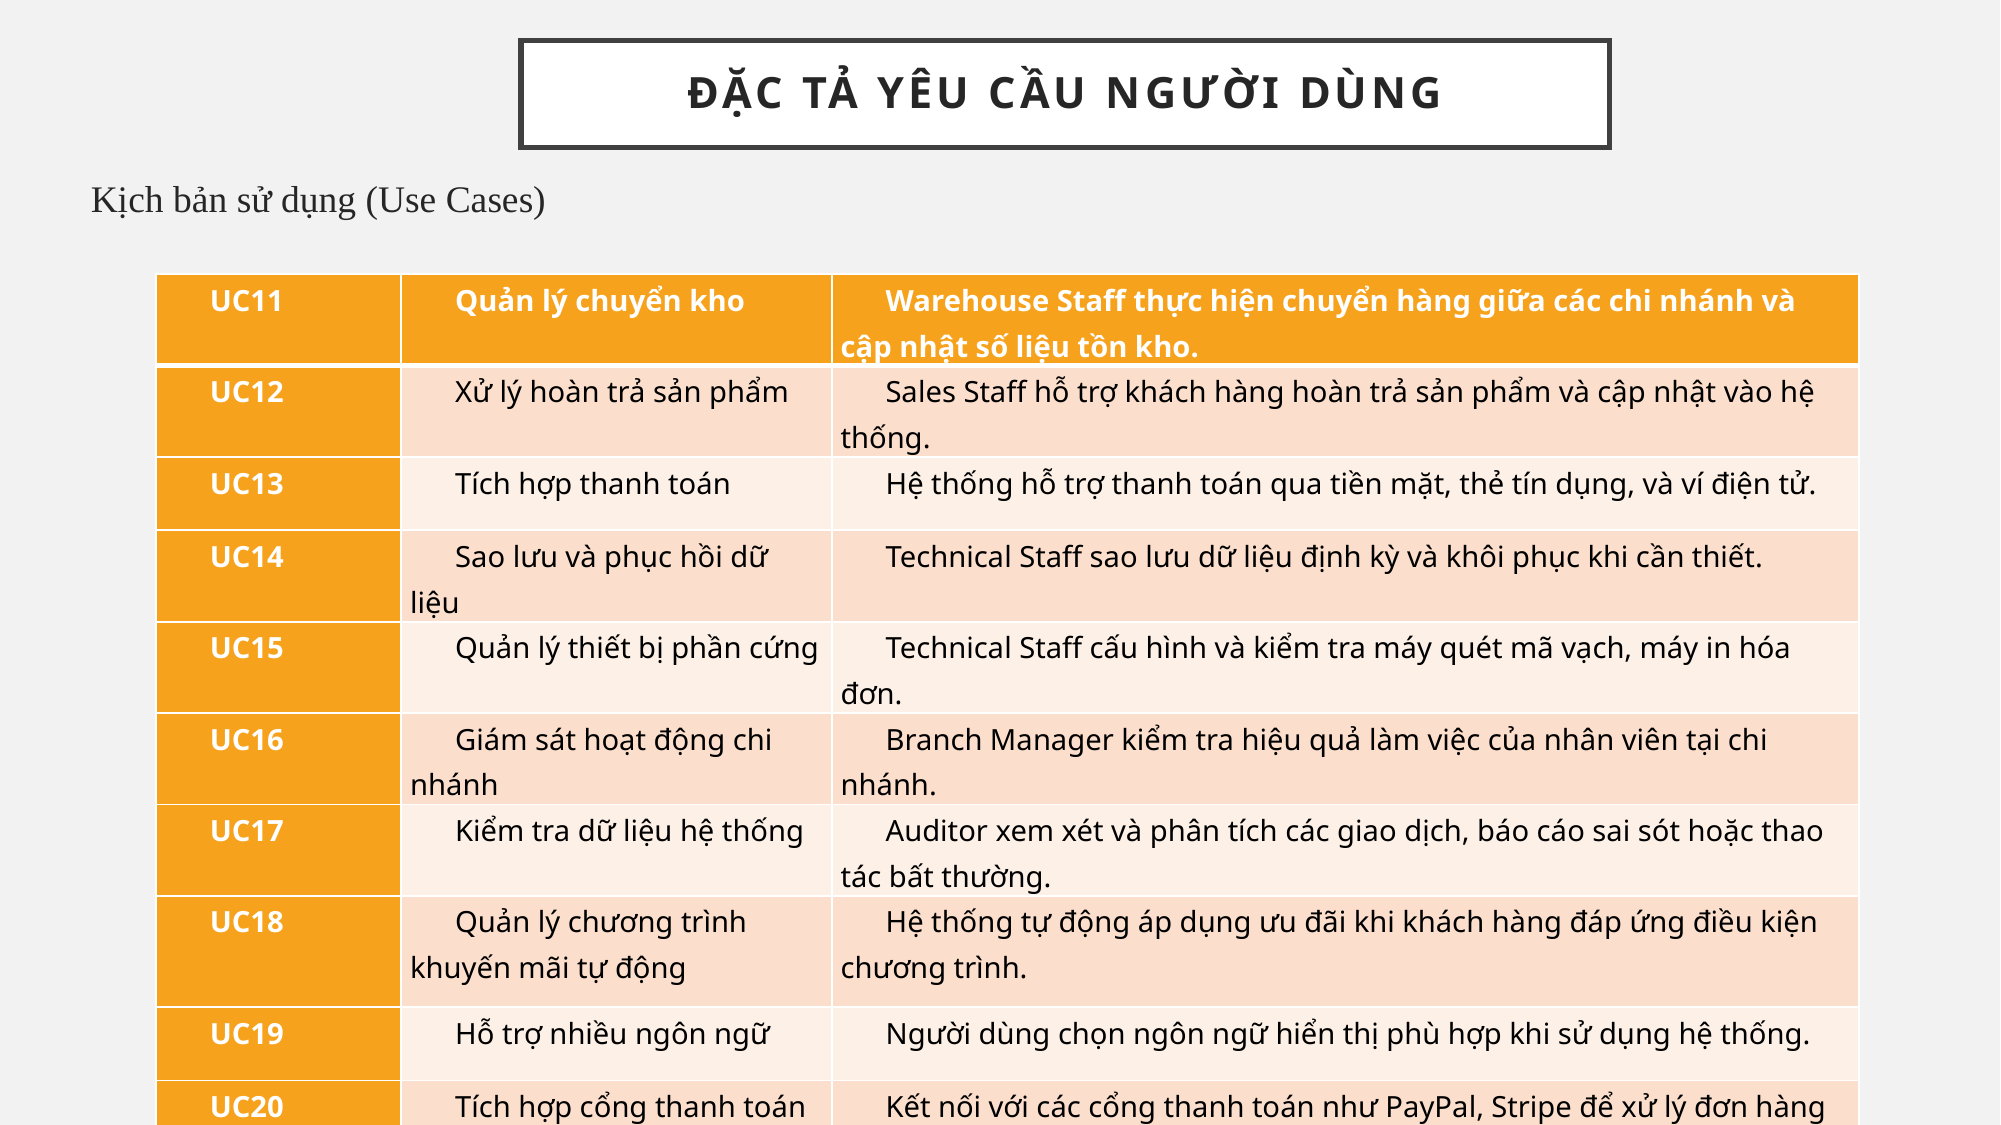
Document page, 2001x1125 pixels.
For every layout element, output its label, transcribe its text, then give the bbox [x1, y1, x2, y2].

table_cell UC14 [157, 531, 400, 621]
table_cell Sales Staff hỗ trợ khách hàng hoàn trả sản phẩm và cập nhật vào hệ thống. [833, 368, 1858, 456]
table_header Quản lý chuyển kho [402, 275, 831, 363]
table_cell UC19 [157, 1008, 400, 1080]
table_cell UC15 [157, 623, 400, 712]
table_cell Tích hợp cổng thanh toán trực tuyến [402, 1081, 831, 1125]
table_cell Technical Staff cấu hình và kiểm tra máy quét mã vạch, máy in hóa đơn. [833, 623, 1858, 712]
table_cell Tích hợp thanh toán [402, 458, 831, 529]
table_cell Quản lý chương trình khuyến mãi tự động [402, 897, 831, 1006]
table_cell UC16 [157, 714, 400, 804]
table_header UC11 [157, 275, 400, 363]
table_cell Kiểm tra dữ liệu hệ thống [402, 805, 831, 895]
table_cell Hỗ trợ nhiều ngôn ngữ [402, 1008, 831, 1080]
table_cell Auditor xem xét và phân tích các giao dịch, báo cáo sai sót hoặc thao tác bất thường. [833, 805, 1858, 895]
table_cell UC18 [157, 897, 400, 1006]
table_cell Giám sát hoạt động chi nhánh [402, 714, 831, 804]
table_cell Sao lưu và phục hồi dữ liệu [402, 531, 831, 621]
table_cell Xử lý hoàn trả sản phẩm [402, 368, 831, 456]
table_cell Người dùng chọn ngôn ngữ hiển thị phù hợp khi sử dụng hệ thống. [833, 1008, 1858, 1080]
table_cell Branch Manager kiểm tra hiệu quả làm việc của nhân viên tại chi nhánh. [833, 714, 1858, 804]
table_cell UC12 [157, 368, 400, 456]
list Kịch bản sử dụng (Use Cases) [75, 167, 897, 275]
table_cell UC20 [157, 1081, 400, 1125]
table_cell Hệ thống hỗ trợ thanh toán qua tiền mặt, thẻ tín dụng, và ví điện tử. [833, 458, 1858, 529]
title ĐẶC TẢ YÊU CẦU NGƯỜI DÙNG [518, 38, 1612, 150]
table_cell Quản lý thiết bị phần cứng [402, 623, 831, 712]
table_header Warehouse Staff thực hiện chuyển hàng giữa các chi nhánh và cập nhật số liệu tồn kho. [833, 275, 1858, 363]
table_cell UC13 [157, 458, 400, 529]
table_cell UC17 [157, 805, 400, 895]
table_cell Kết nối với các cổng thanh toán như PayPal, Stripe để xử lý đơn hàng trực tuyến. [833, 1081, 1858, 1125]
table_cell Hệ thống tự động áp dụng ưu đãi khi khách hàng đáp ứng điều kiện chương trình. [833, 897, 1858, 1006]
table_cell Technical Staff sao lưu dữ liệu định kỳ và khôi phục khi cần thiết. [833, 531, 1858, 621]
